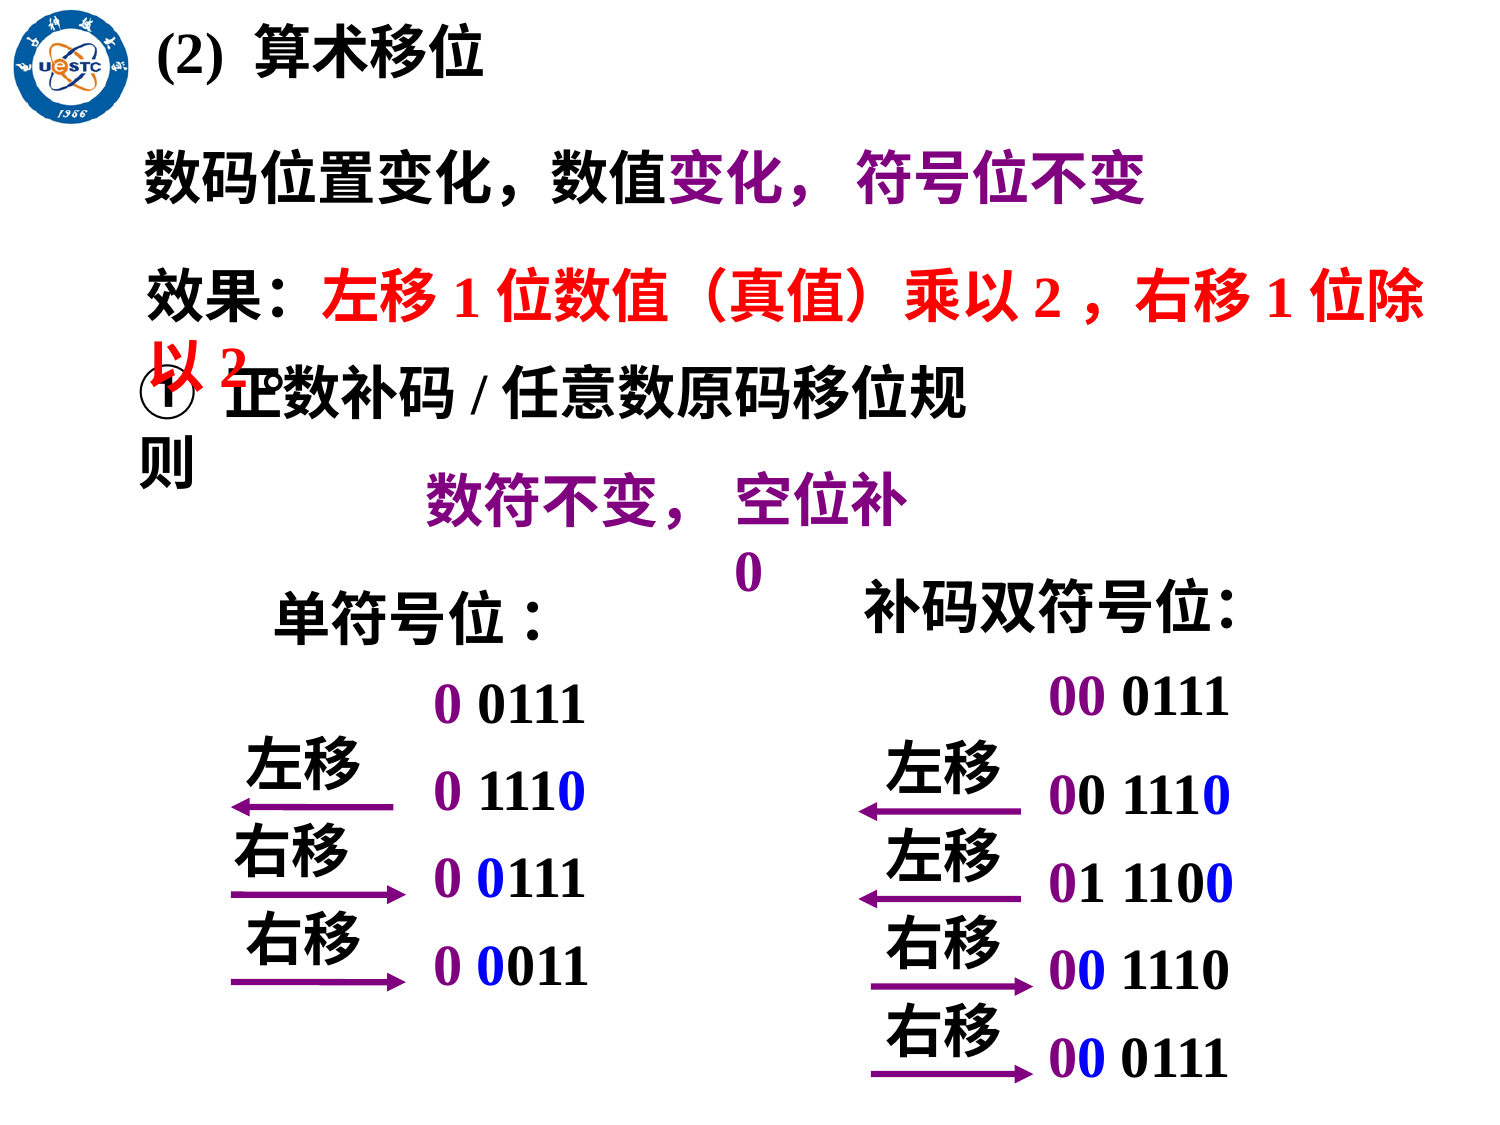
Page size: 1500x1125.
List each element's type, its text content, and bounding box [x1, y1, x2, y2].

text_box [870, 898, 1047, 985]
text_box 数符不变， [410, 457, 683, 542]
text_box 补码双符号位： [848, 562, 1379, 648]
text_box 0 0111 [418, 682, 719, 739]
picture [6, 8, 136, 126]
text_box (2) 算术移位 [141, 8, 739, 94]
text_box 0 1110 [418, 744, 706, 830]
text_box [218, 806, 407, 895]
text_box 效果：左移1位数值（真值）乘以2，右移1位除以2。 [132, 252, 1483, 407]
text_box ① 正数补码/任意数原码移位规则 [123, 348, 1011, 504]
text_box 00 1110 [1051, 749, 1321, 834]
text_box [858, 811, 1047, 900]
text_box 单符号位 ： [257, 574, 597, 730]
text_box 0 0011 [418, 919, 706, 1005]
text_box 数码位置变化，数值变化， 符号位不变 [128, 134, 1314, 219]
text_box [230, 719, 407, 806]
text_box 00 0111 [1033, 1011, 1321, 1097]
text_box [230, 894, 407, 983]
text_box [858, 723, 1047, 810]
text_box 00 0111 [1033, 674, 1309, 732]
text_box 01 1100 [1051, 836, 1321, 922]
text_box 0 0111 [418, 832, 706, 917]
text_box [870, 986, 1047, 1075]
text_box 00 1110 [1051, 924, 1321, 1009]
text_box 空位补0 [719, 456, 963, 611]
